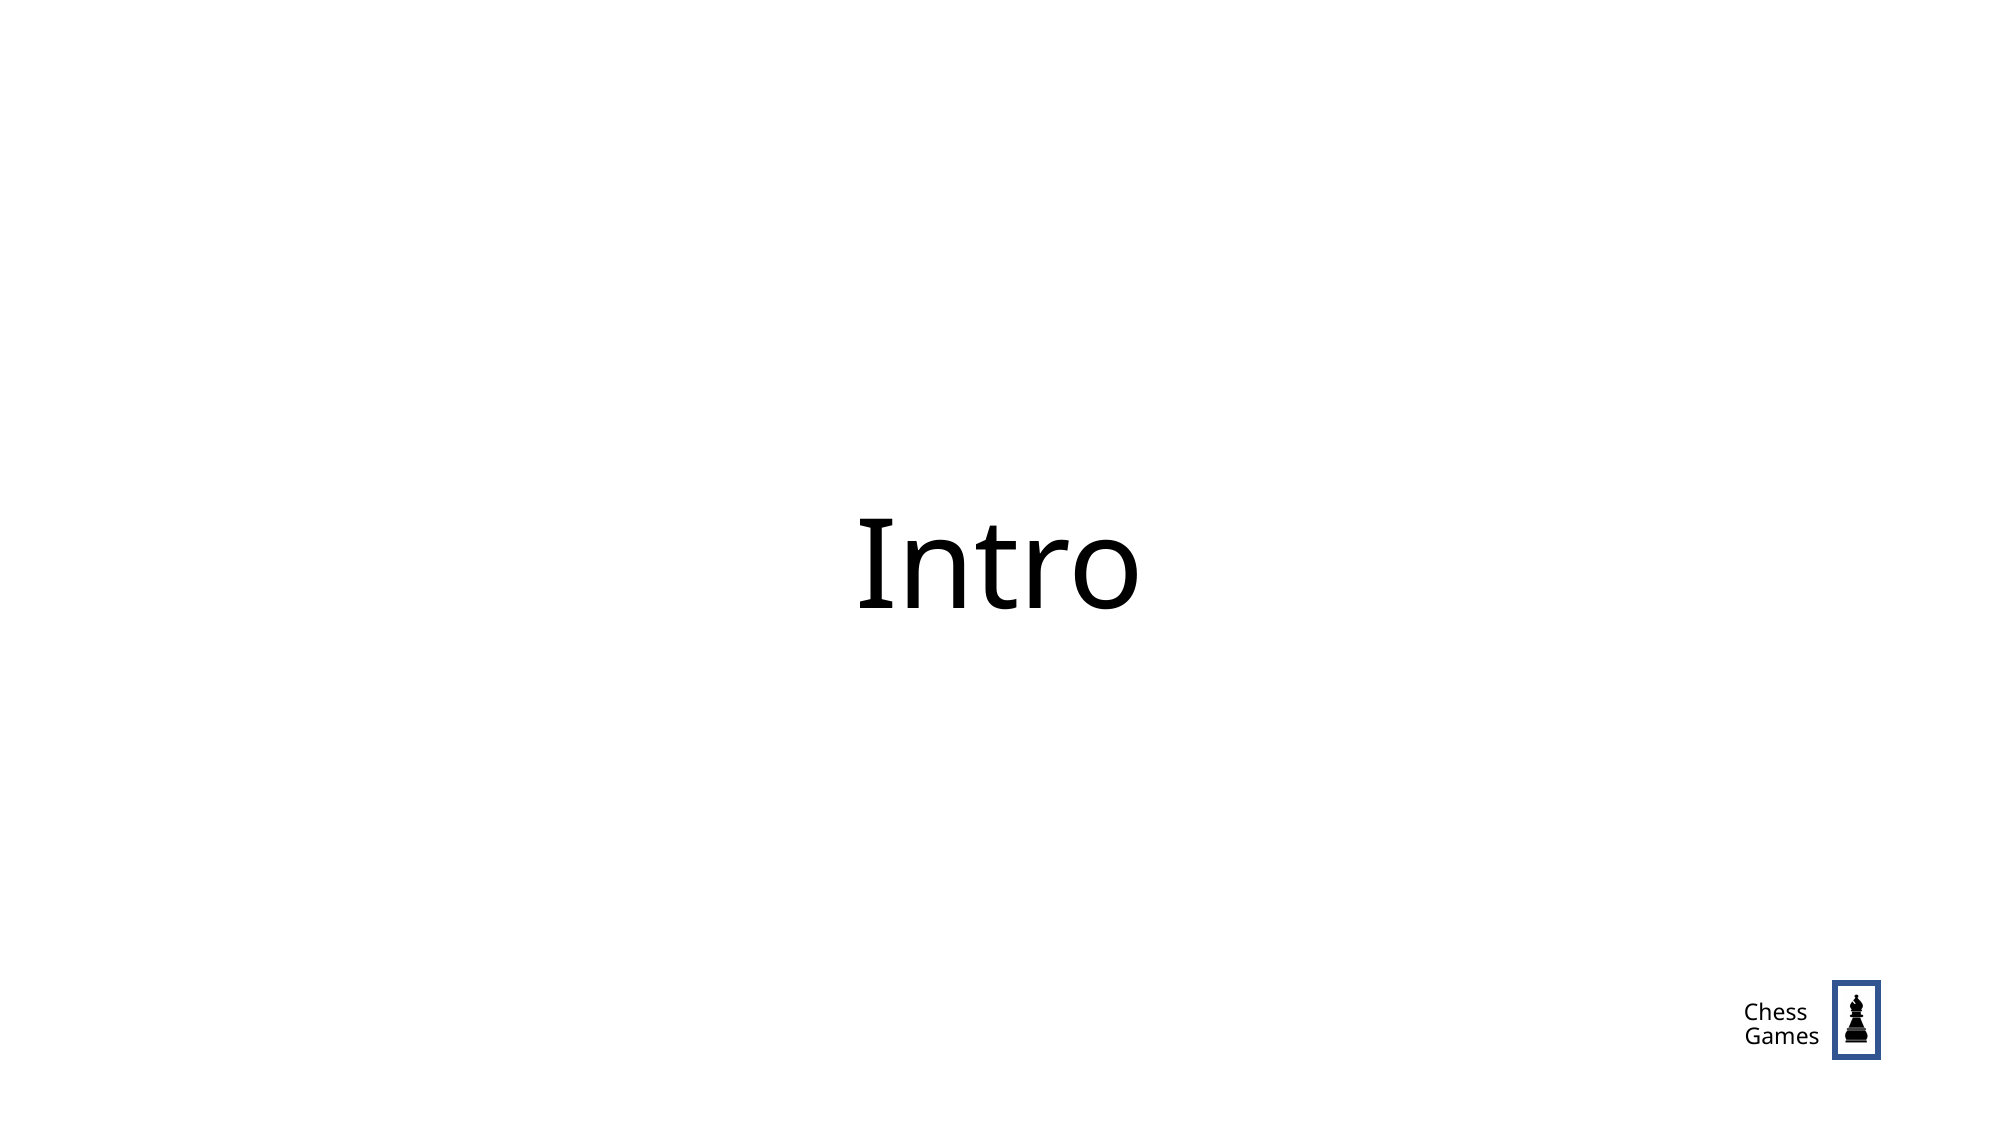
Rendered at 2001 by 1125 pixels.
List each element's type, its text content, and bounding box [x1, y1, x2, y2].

title Intro [249, 251, 1750, 644]
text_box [1711, 983, 1879, 1058]
